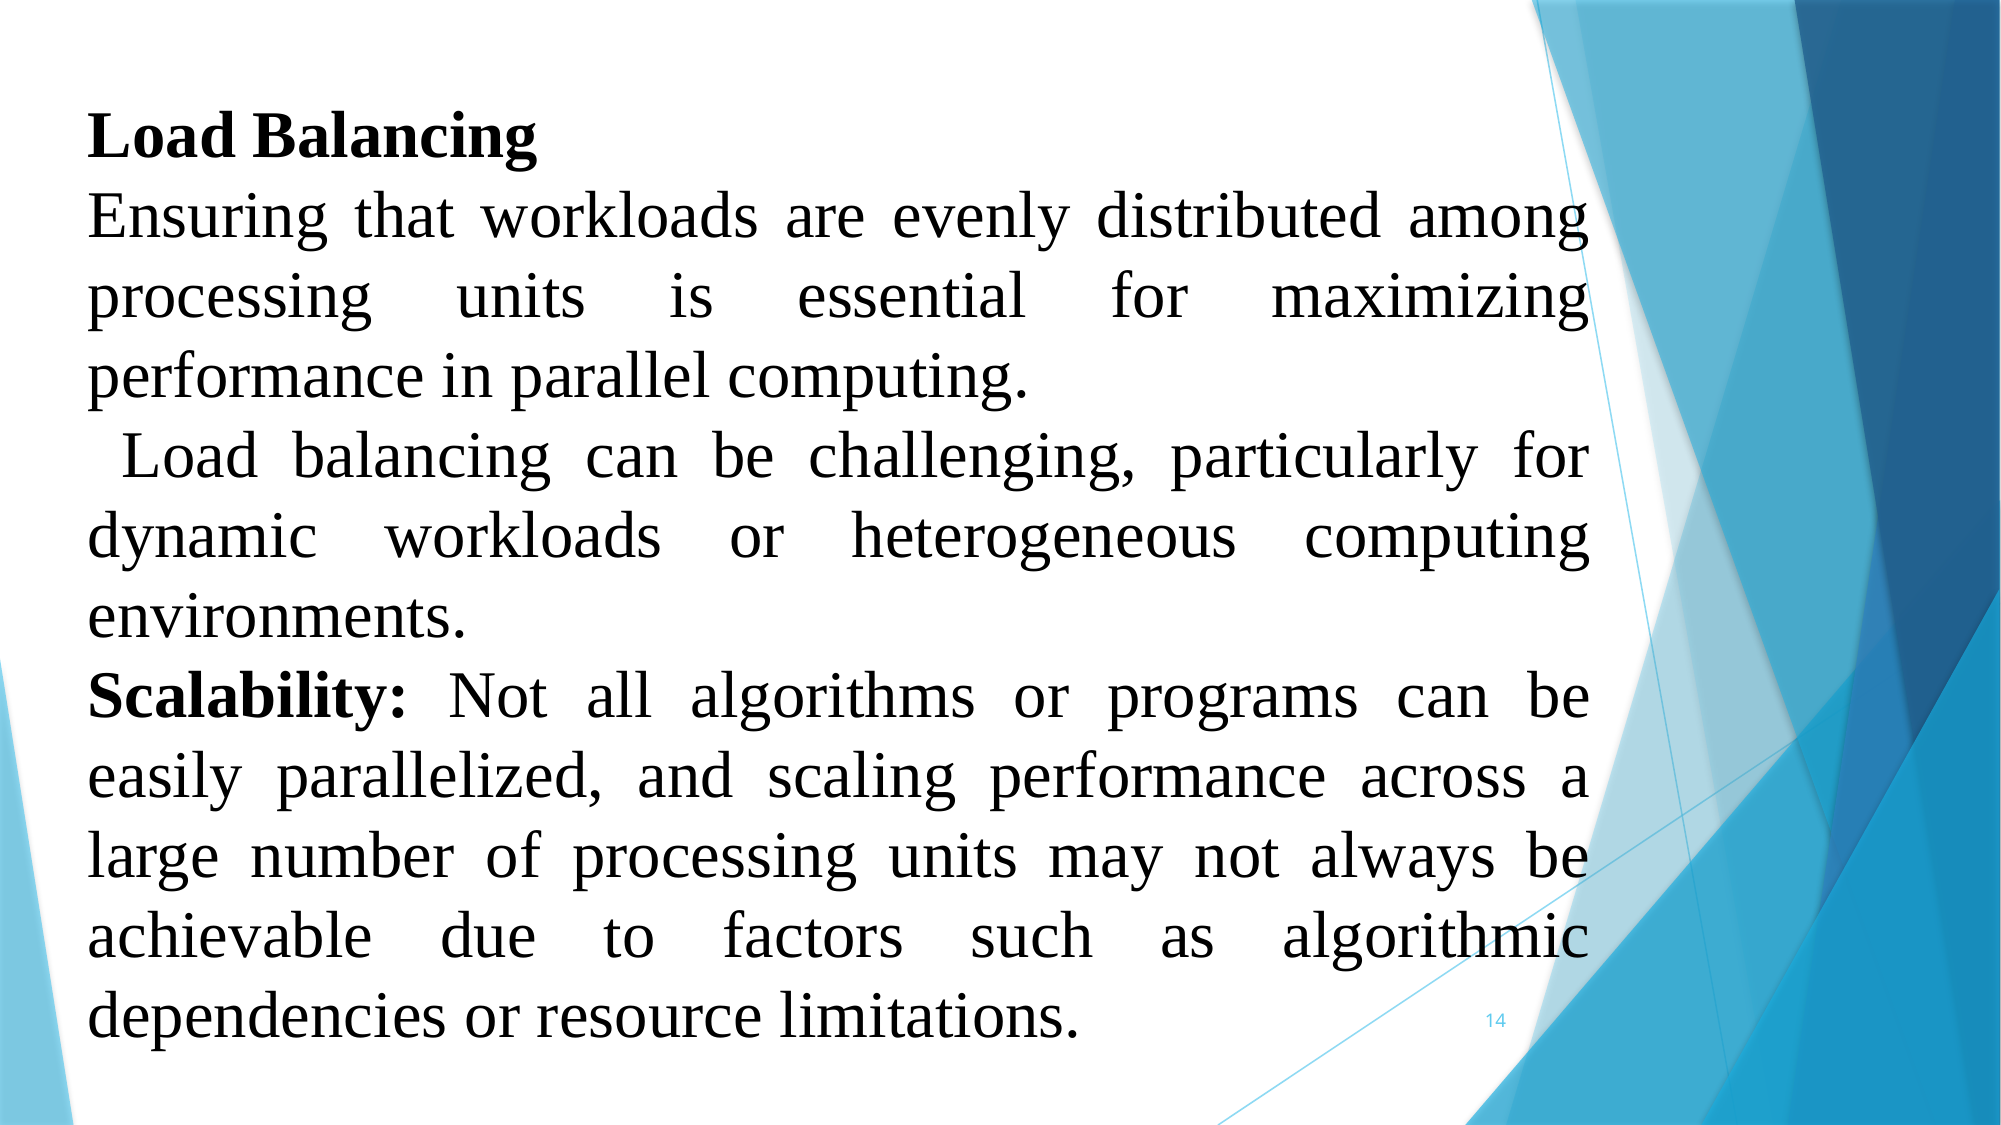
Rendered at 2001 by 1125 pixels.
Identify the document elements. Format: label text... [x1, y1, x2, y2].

text_box Load Balancing Ensuring that workloads are evenly distributed among processing units is essential for maximizing performance in parallel computing. Load balancing can be challenging, particularly for dynamic workloads or heterogeneous computing environments. Scalability: Not all algorithms or programs can be easily parallelized, and scaling performance across a large number of processing units may not always be achievable due to factors such as algorithmic dependencies or resource limitations. [72, 83, 1608, 1058]
